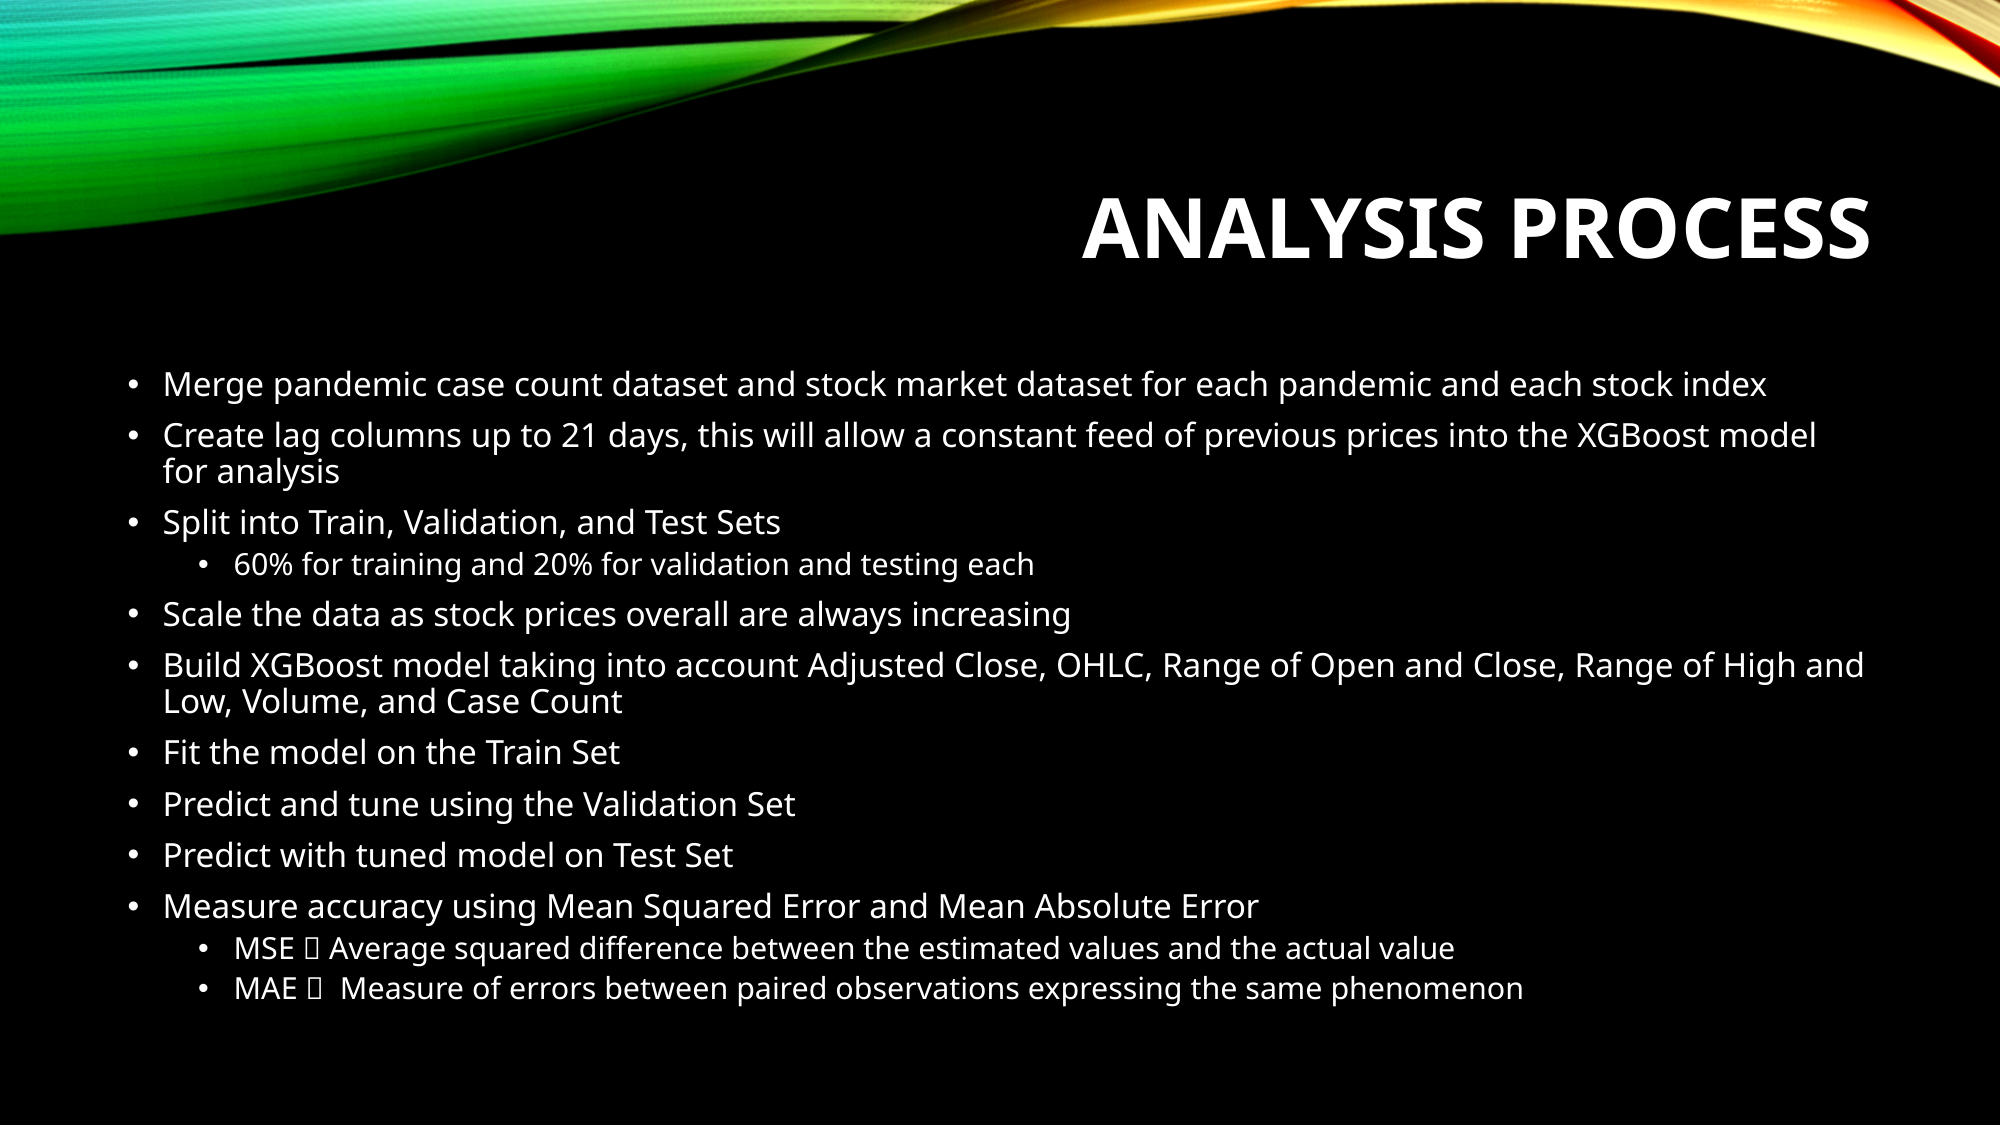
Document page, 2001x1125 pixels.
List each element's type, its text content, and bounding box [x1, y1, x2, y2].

picture [0, 0, 2000, 237]
title Analysis Process [474, 125, 1888, 338]
list Merge pandemic case count dataset and stock market dataset for each pandemic and each stock index Create lag columns up to 21 days, this will allow a constant feed of previous prices into the XGBoost model for analysis Split into Train, Validation, and Test Sets 60% for training and 20% for validation and testing each Scale the data as stock prices overall are always increasing Build XGBoost model taking into account Adjusted Close, OHLC, Range of Open and Close, Range of High and Low, Volume, and Case Count Fit the model on the Train Set Predict and tune using the Validation Set Predict with tuned model on Test Set Measure accuracy using Mean Squared Error and Mean Absolute Error MSE  Average squared difference between the estimated values and the actual value MAE  Measure of errors between paired observations expressing the same phenomenon [112, 360, 1888, 1021]
